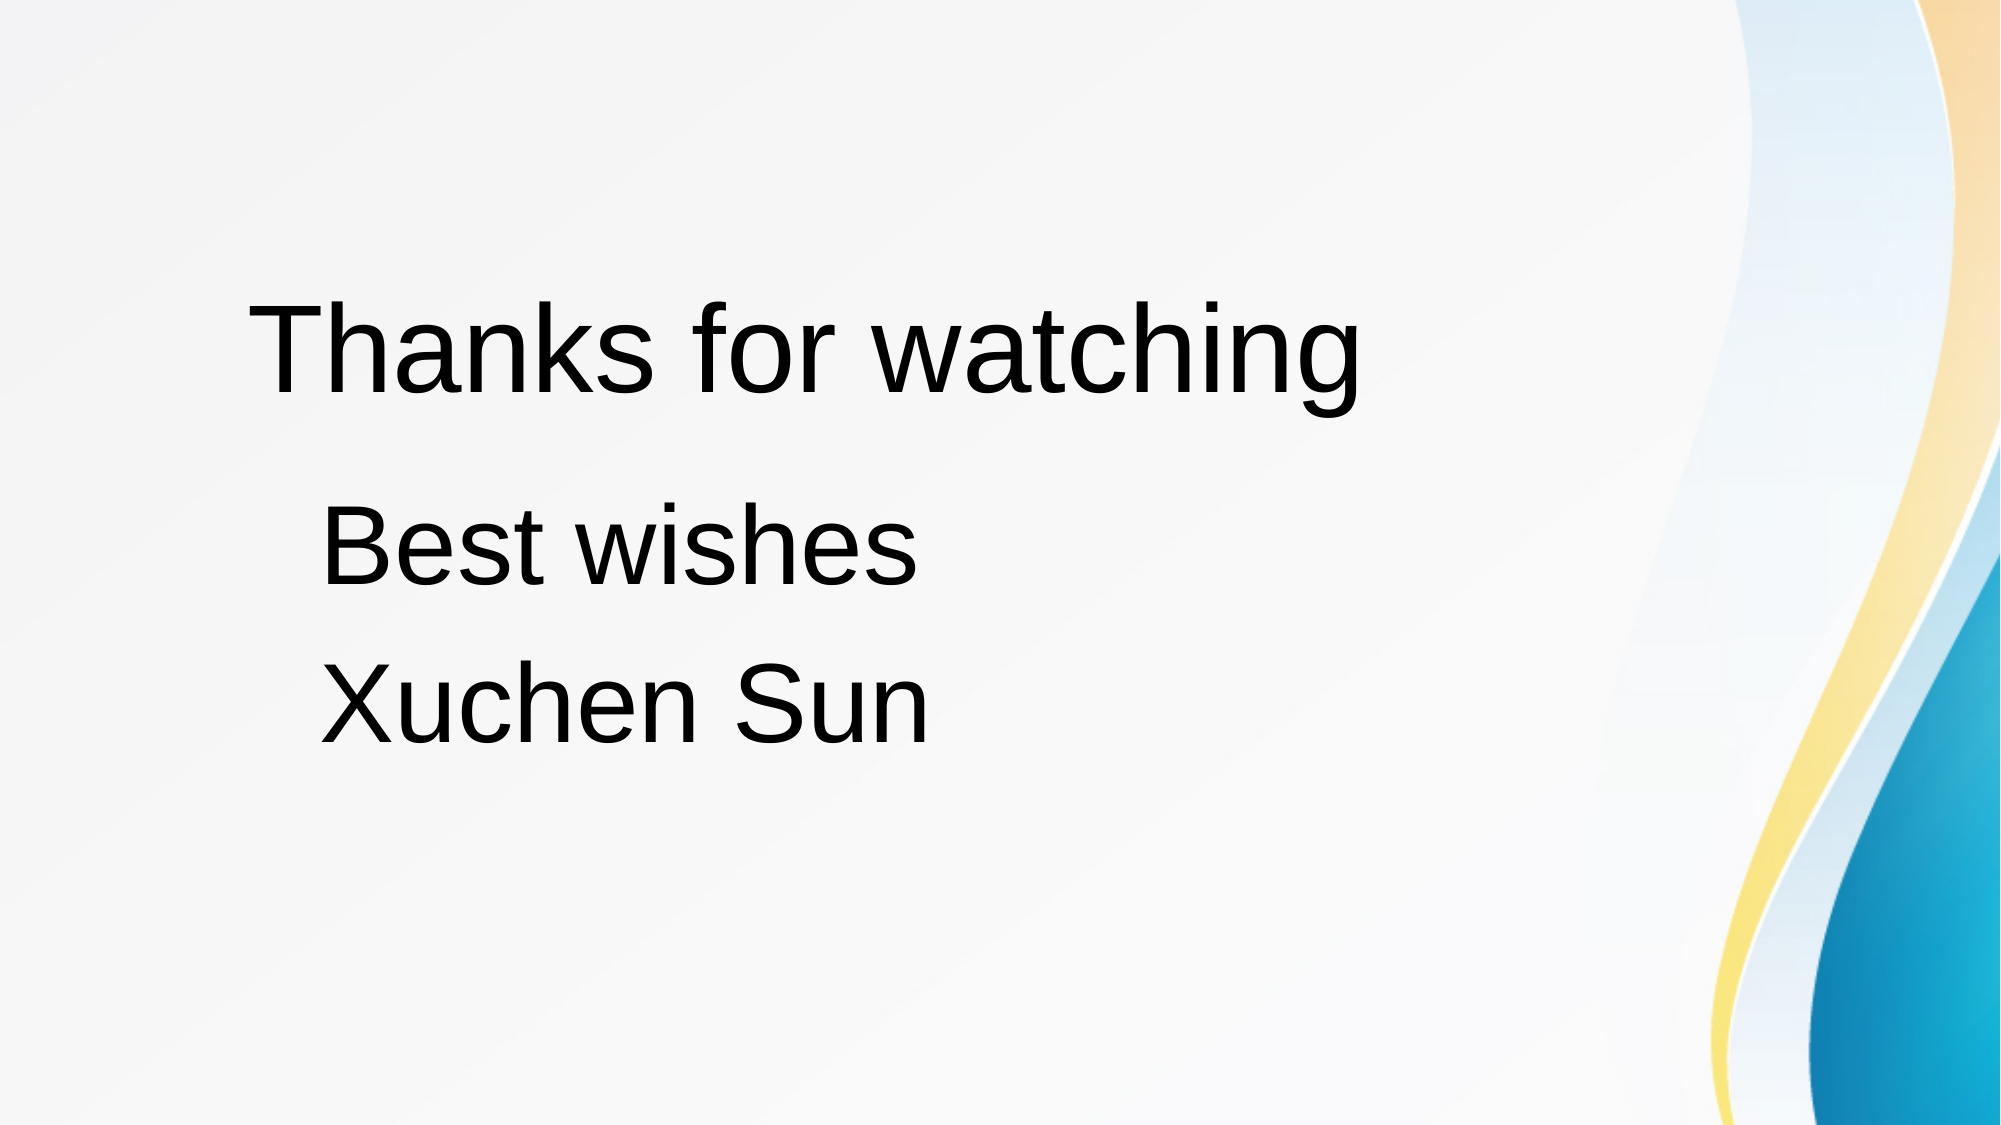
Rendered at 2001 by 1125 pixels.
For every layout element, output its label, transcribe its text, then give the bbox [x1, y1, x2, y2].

list Best wishes Xuchen Sun [304, 464, 2000, 862]
picture [0, 0, 2001, 1125]
title Thanks for watching [231, 219, 2000, 466]
